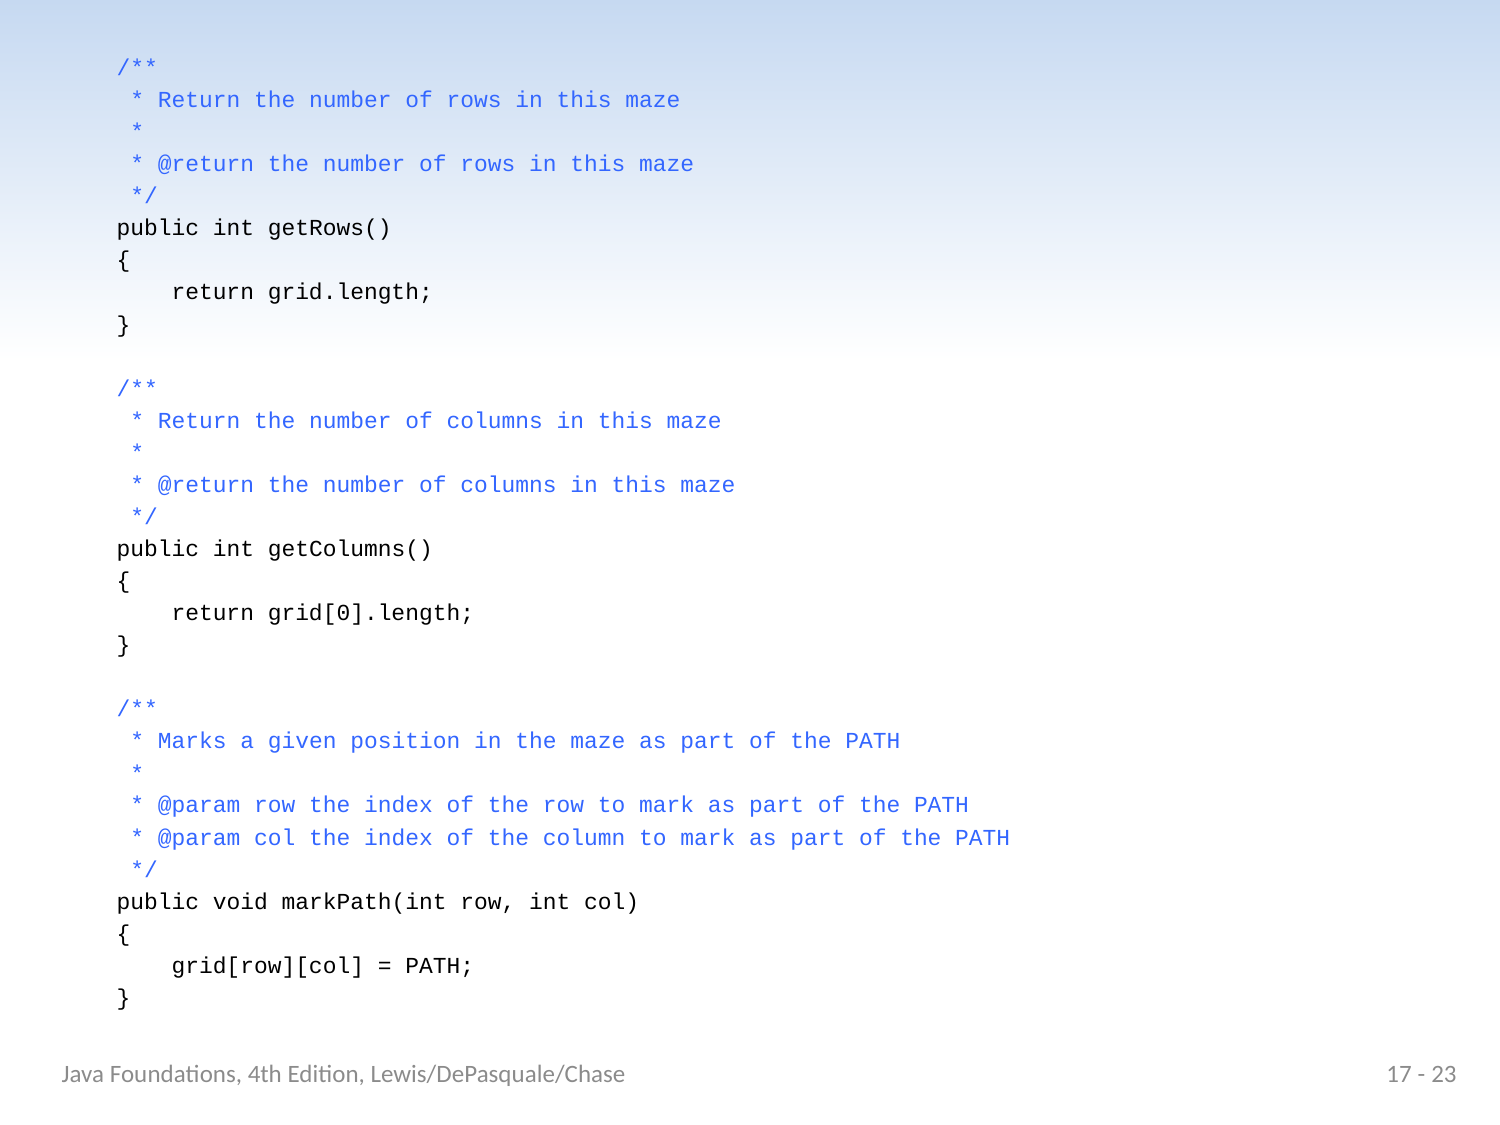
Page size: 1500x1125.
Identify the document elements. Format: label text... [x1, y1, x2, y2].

slide_number 17 - 23 [1121, 1042, 1472, 1103]
list /** * Return the number of rows in this maze * * @return the number of rows in this maze */ public int getRows() { return grid.length; } /** * Return the number of columns in this maze * * @return the number of columns in this maze */ public int getColumns() { return grid[0].length; } /** * Marks a given position in the maze as part of the PATH * * @param row the index of the row to mark as part of the PATH * @param col the index of the column to mark as part of the PATH */ public void markPath(int row, int col) { grid[row][col] = PATH; } [46, 45, 1473, 1043]
footer Java Foundations, 4th Edition, Lewis/DePasquale/Chase [46, 1042, 1121, 1103]
